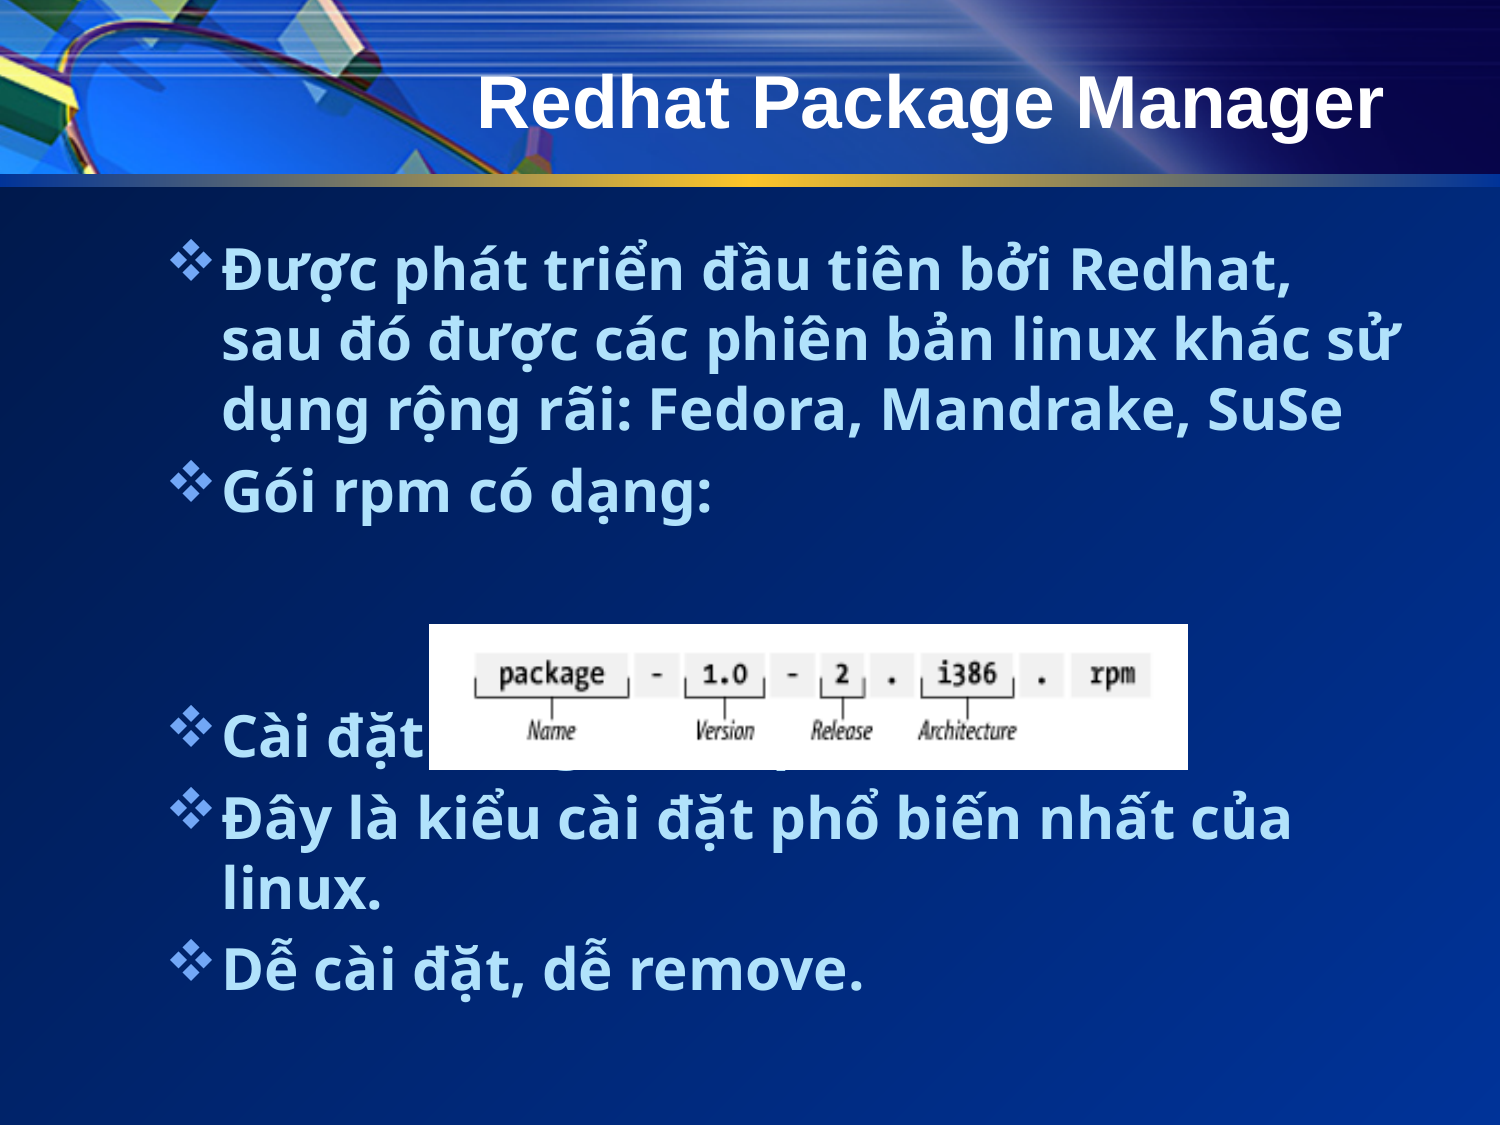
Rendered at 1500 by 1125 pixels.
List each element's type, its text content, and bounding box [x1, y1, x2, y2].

picture [429, 624, 1188, 770]
text_box Được phát triển đầu tiên bởi Redhat, sau đó được các phiên bản linux khác sử dụng rộng rãi: Fedora, Mandrake, SuSe Gói rpm có dạng: Cài đặt bằng lệnh rpm. Đây là kiểu cài đặt phổ biến nhất của linux. Dễ cài đặt, dễ remove. [149, 224, 1425, 969]
title Redhat Package Manager [162, 52, 1401, 145]
picture [0, 0, 1500, 175]
